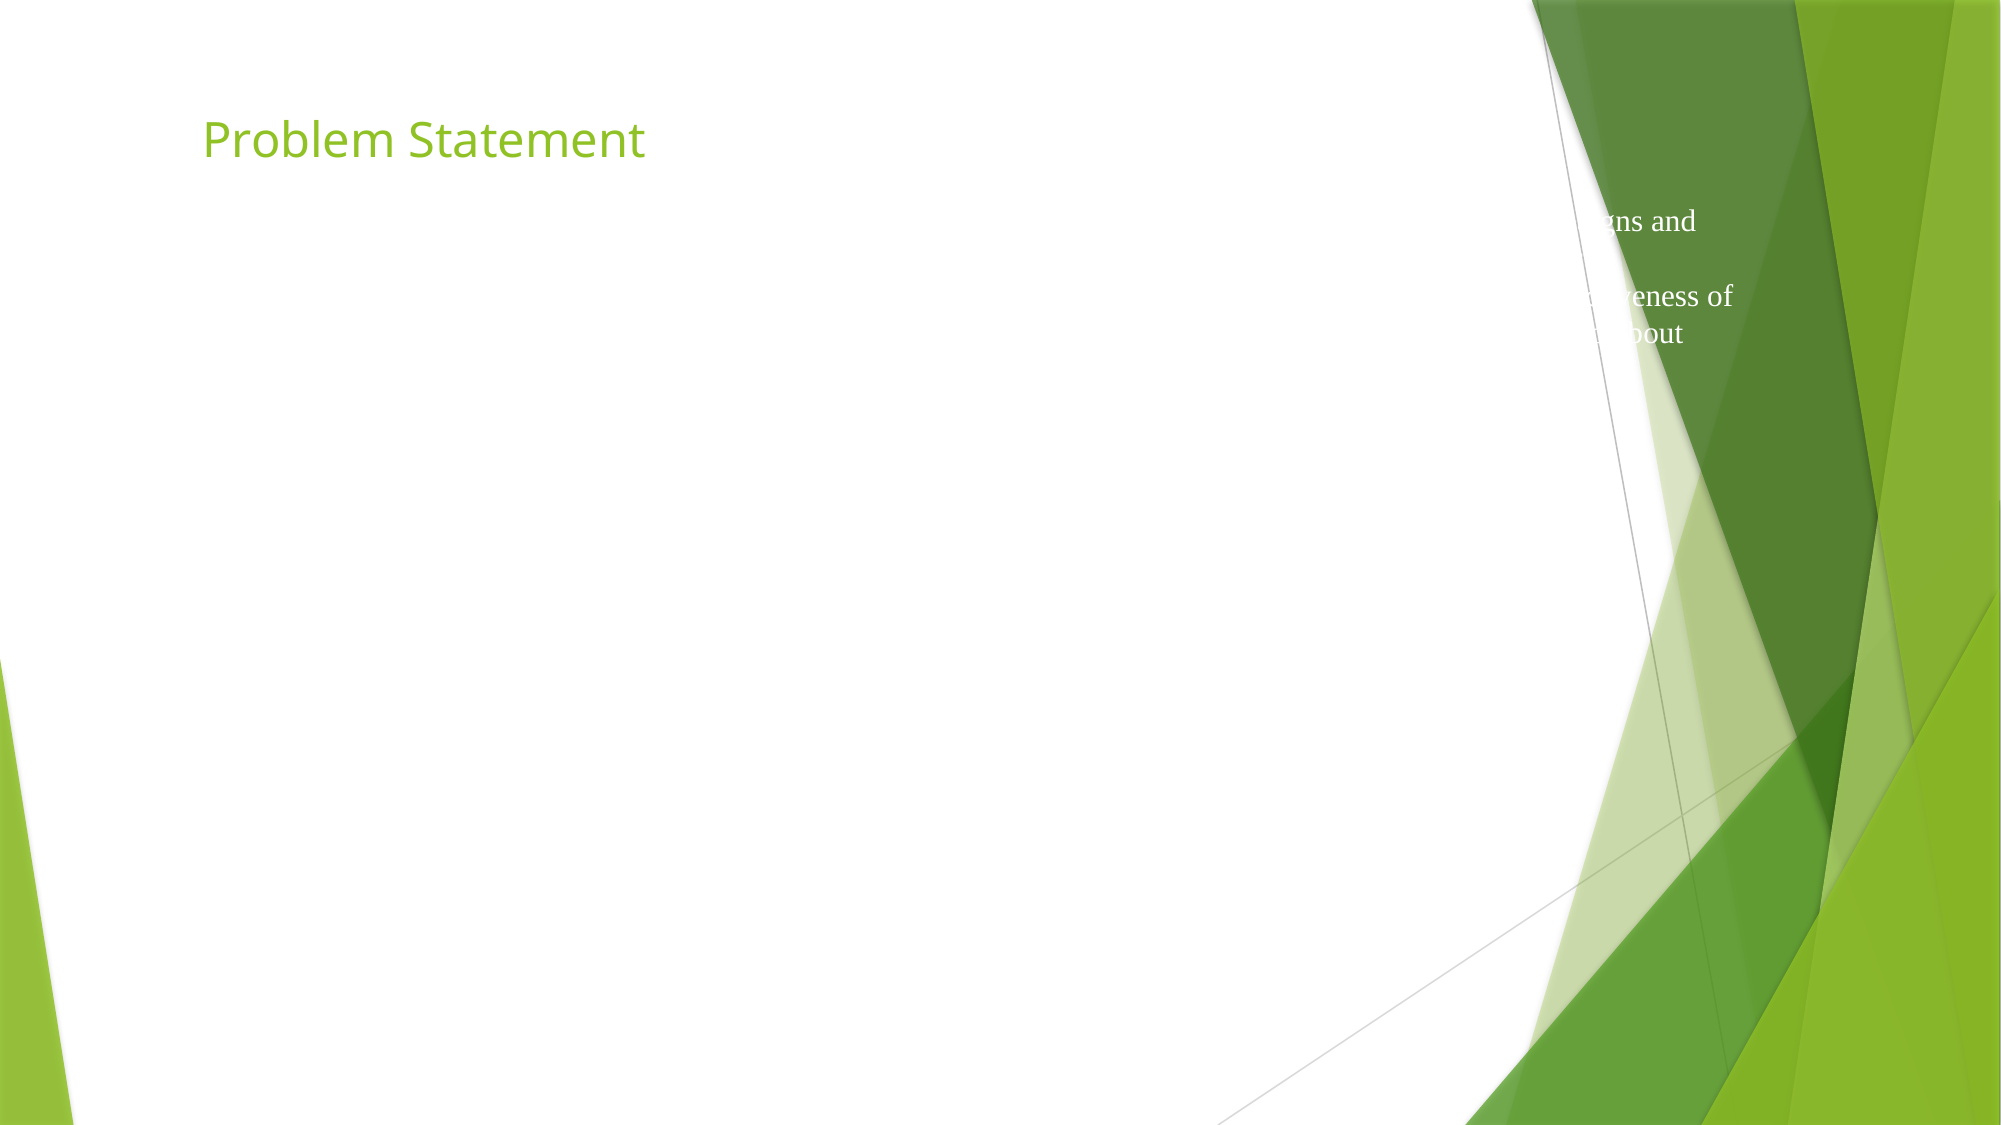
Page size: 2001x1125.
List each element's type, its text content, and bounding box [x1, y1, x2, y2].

list The online advertising industry has seen a surge in uptake and application of digital content in marketing campaigns and strategies, however with the information overload on users together with unethical advertising practices such as advertorials,kick-through ads and in-text advertising,users are turning to adblockers, a trend which puts the effectiveness of online advertising to question, if it continues to rise. There is therefore need to undertake a research on how to go about circumventing the negative effects adblockers would have on the online advertising industry. [174, 192, 1813, 950]
title Problem Statement [187, 101, 1813, 175]
